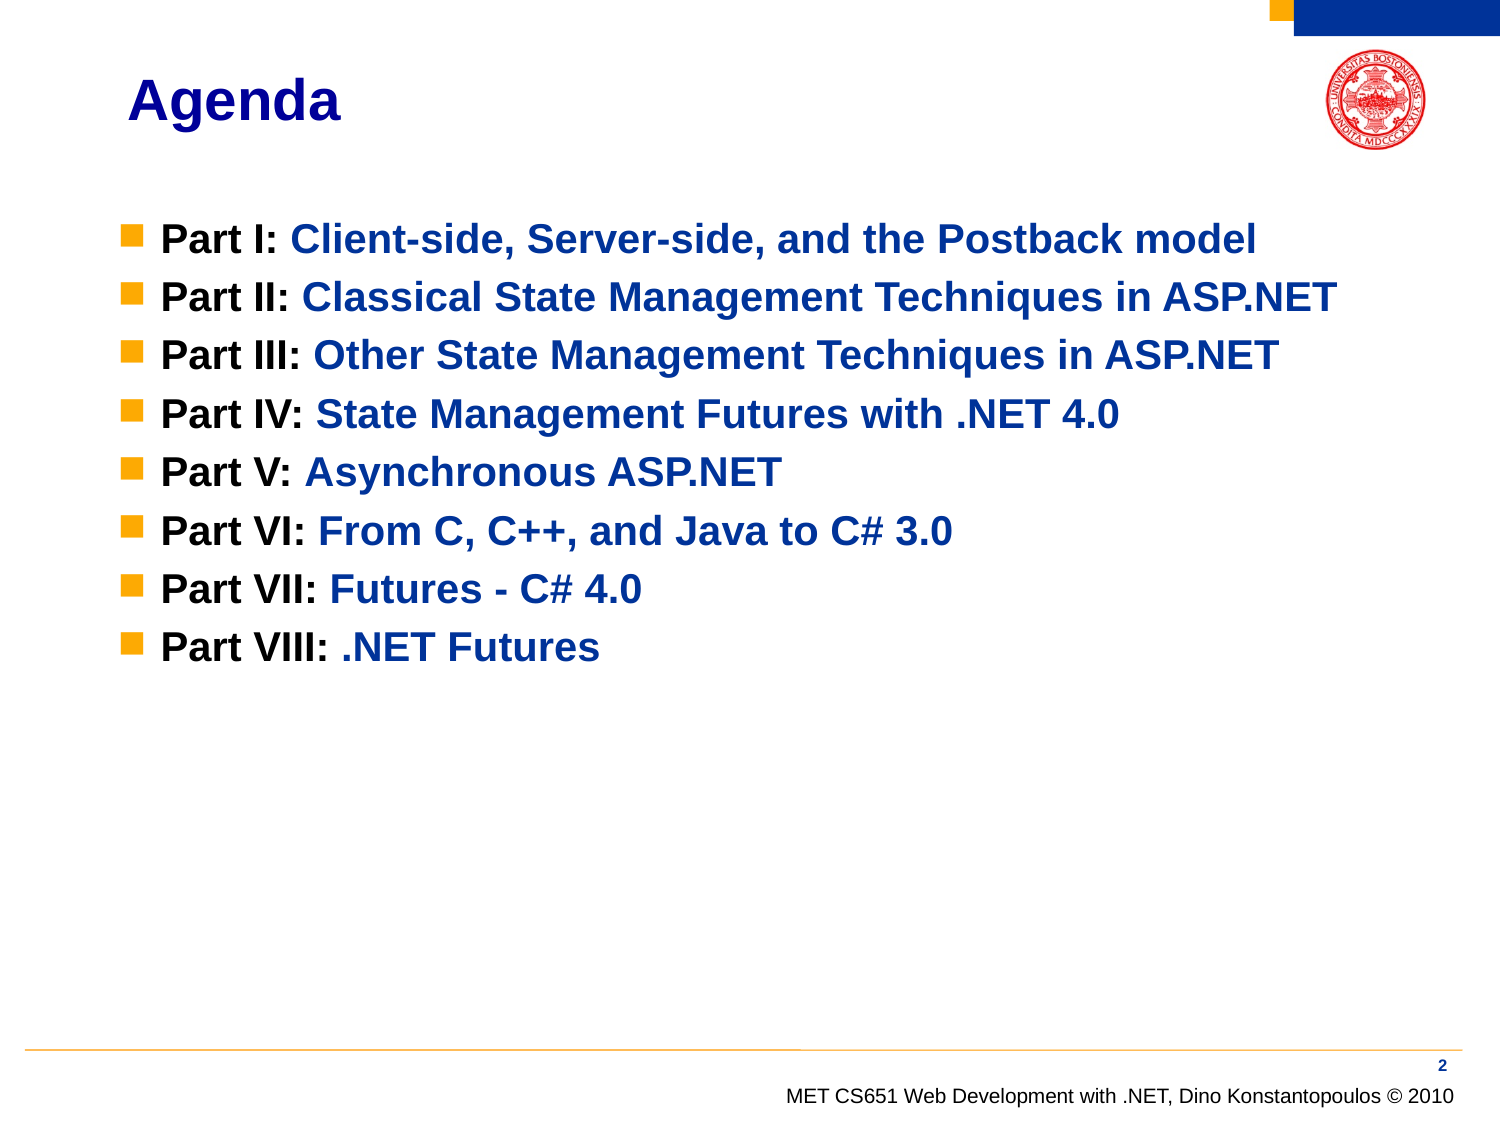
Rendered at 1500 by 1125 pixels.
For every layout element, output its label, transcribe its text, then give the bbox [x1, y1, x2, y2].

list Part I: Client-side, Server-side, and the Postback model Part II: Classical State Management Techniques in ASP.NET Part III: Other State Management Techniques in ASP.NET Part IV: State Management Futures with .NET 4.0 Part V: Asynchronous ASP.NET Part VI: From C, C++, and Java to C# 3.0 Part VII: Futures - C# 4.0 Part VIII: .NET Futures [108, 212, 1371, 1002]
slide_number 2 [1374, 1049, 1463, 1076]
picture [1325, 49, 1426, 150]
title Agenda [112, 62, 1288, 151]
